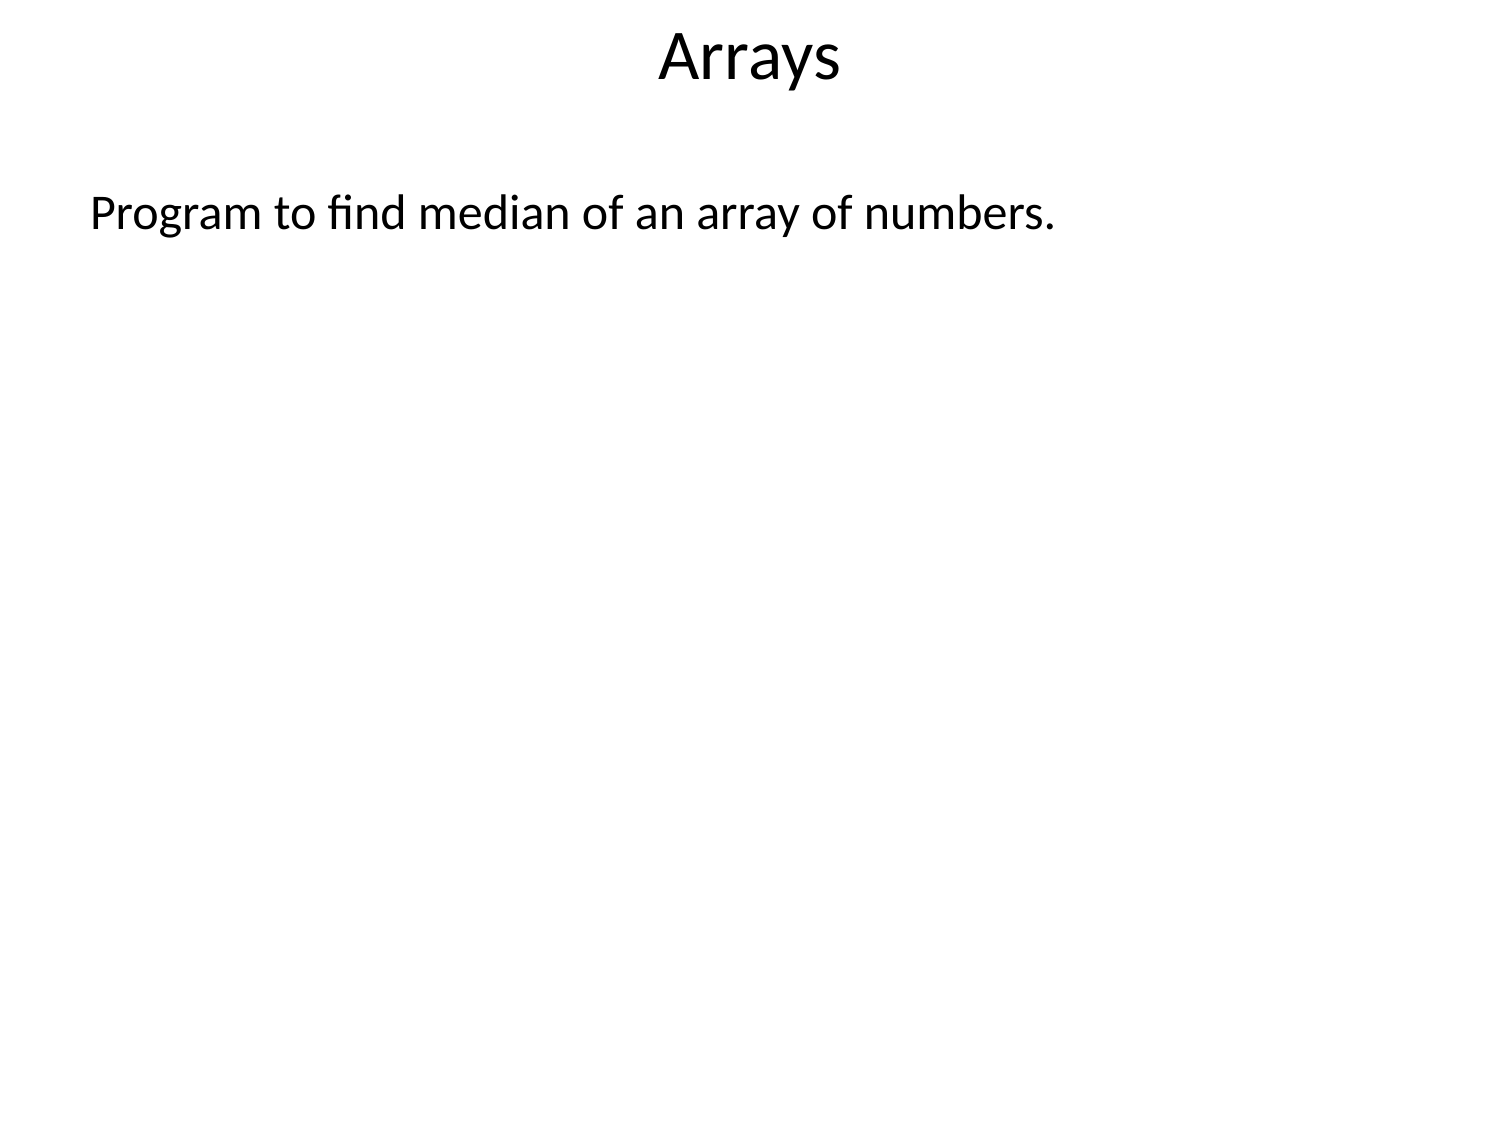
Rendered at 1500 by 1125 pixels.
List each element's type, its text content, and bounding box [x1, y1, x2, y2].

title Arrays [75, 0, 1425, 101]
list Program to find median of an array of numbers. [75, 101, 1471, 1106]
